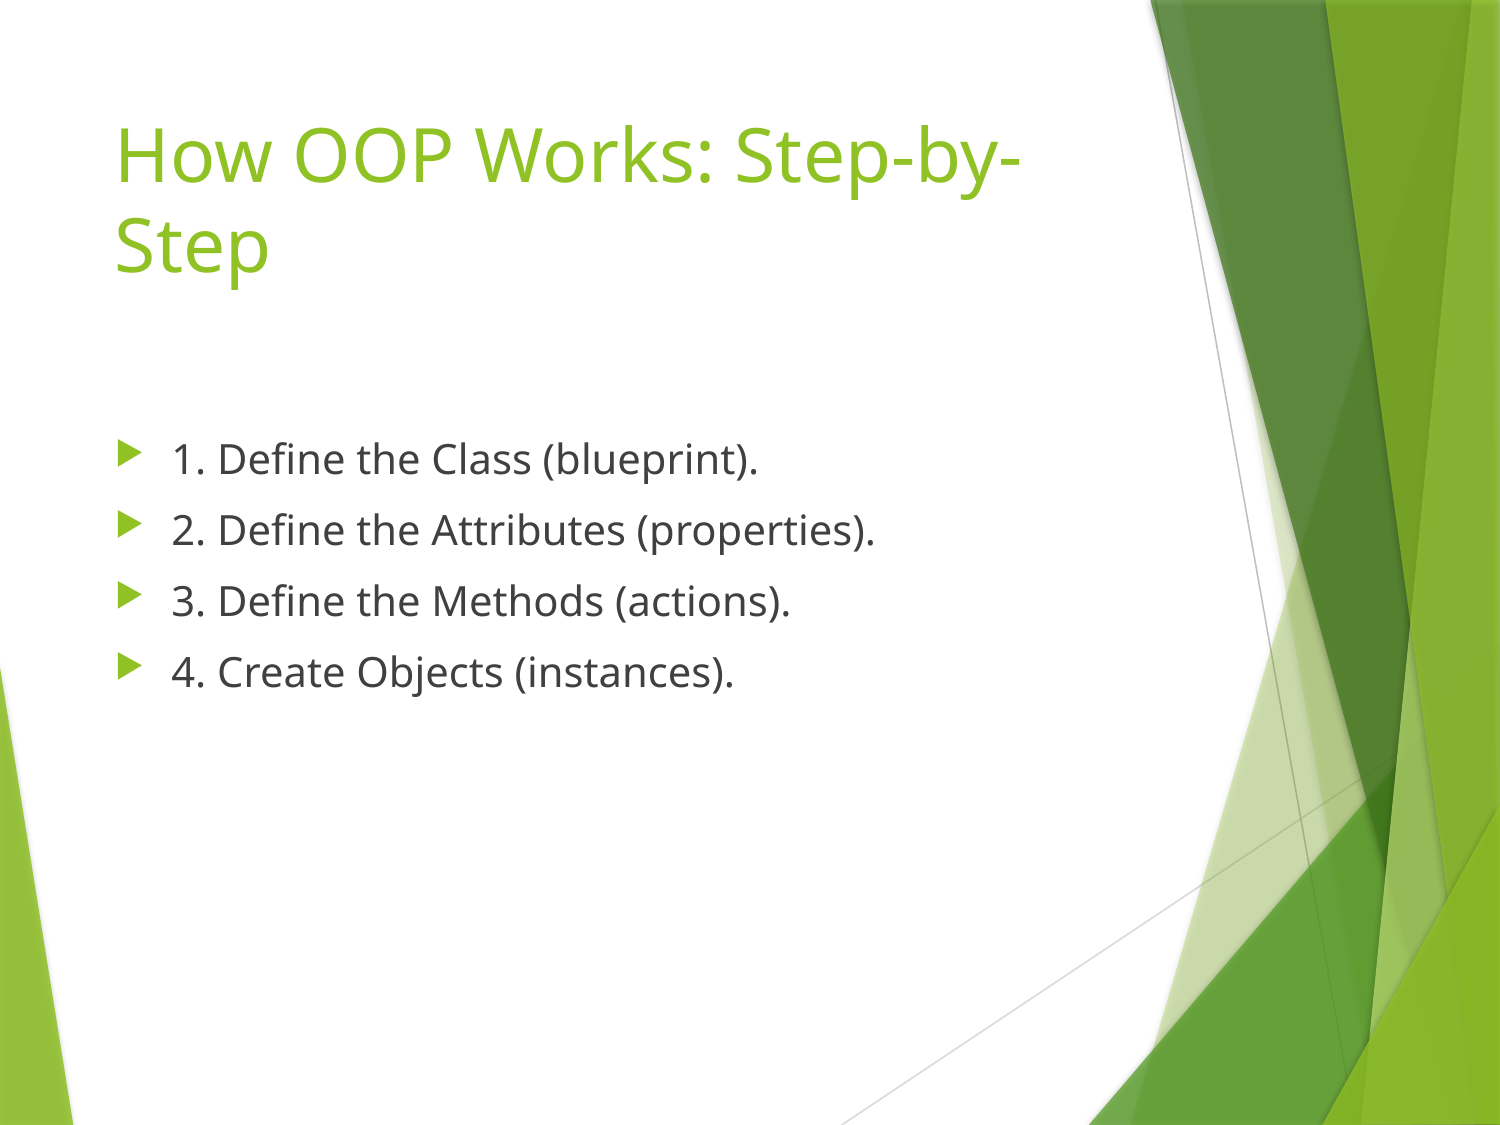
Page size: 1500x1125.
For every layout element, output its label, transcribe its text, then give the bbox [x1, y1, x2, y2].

list 1. Define the Class (blueprint). 2. Define the Attributes (properties). 3. Define the Methods (actions). 4. Create Objects (instances). [99, 354, 1142, 992]
title How OOP Works: Step-by-Step [99, 99, 1142, 317]
